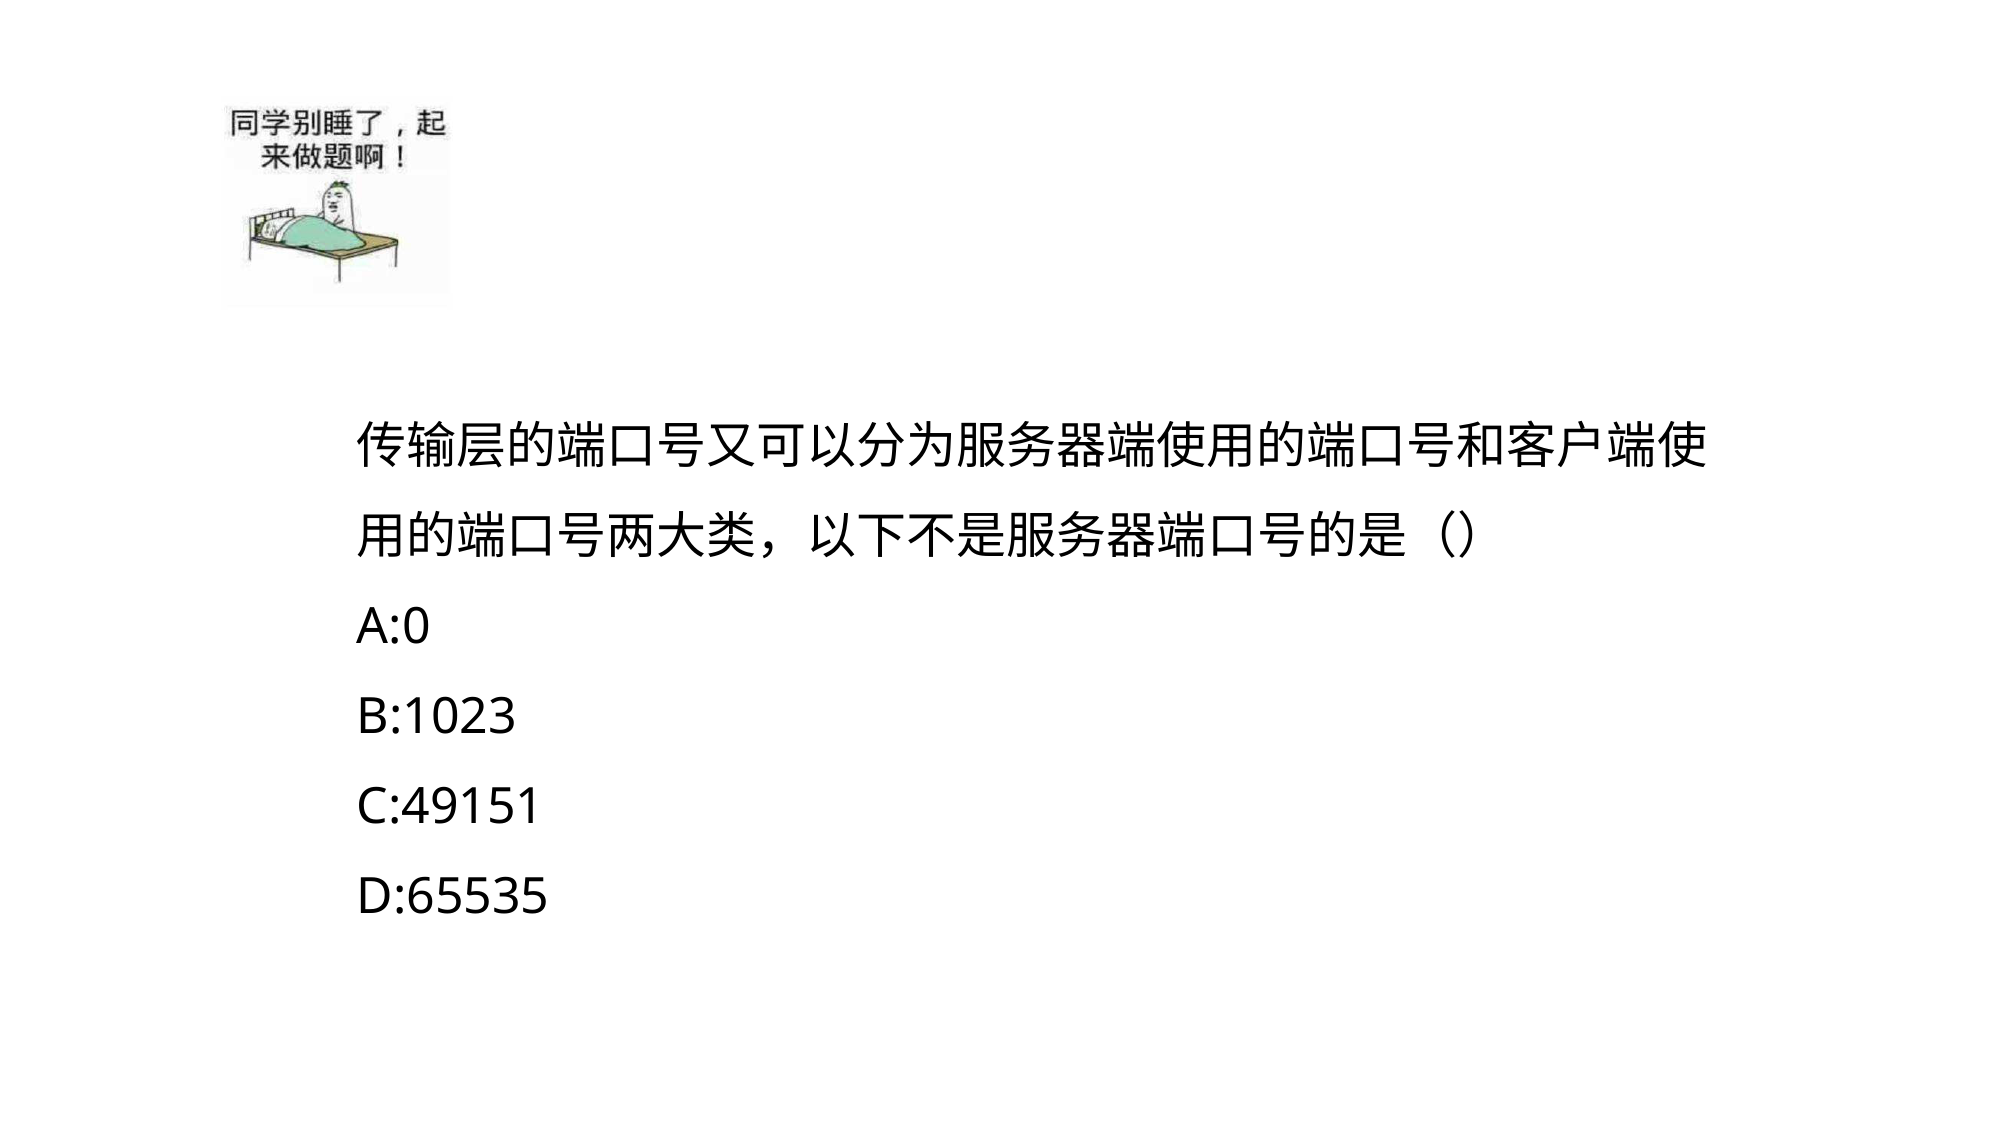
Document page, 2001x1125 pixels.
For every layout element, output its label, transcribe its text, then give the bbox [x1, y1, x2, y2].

picture [154, 51, 530, 336]
text_box 传输层的端口号又可以分为服务器端使用的端口号和客户端使用的端口号两大类，以下不是服务器端口号的是（） A:0 B:1023 C:49151 D:65535 [341, 376, 1759, 932]
